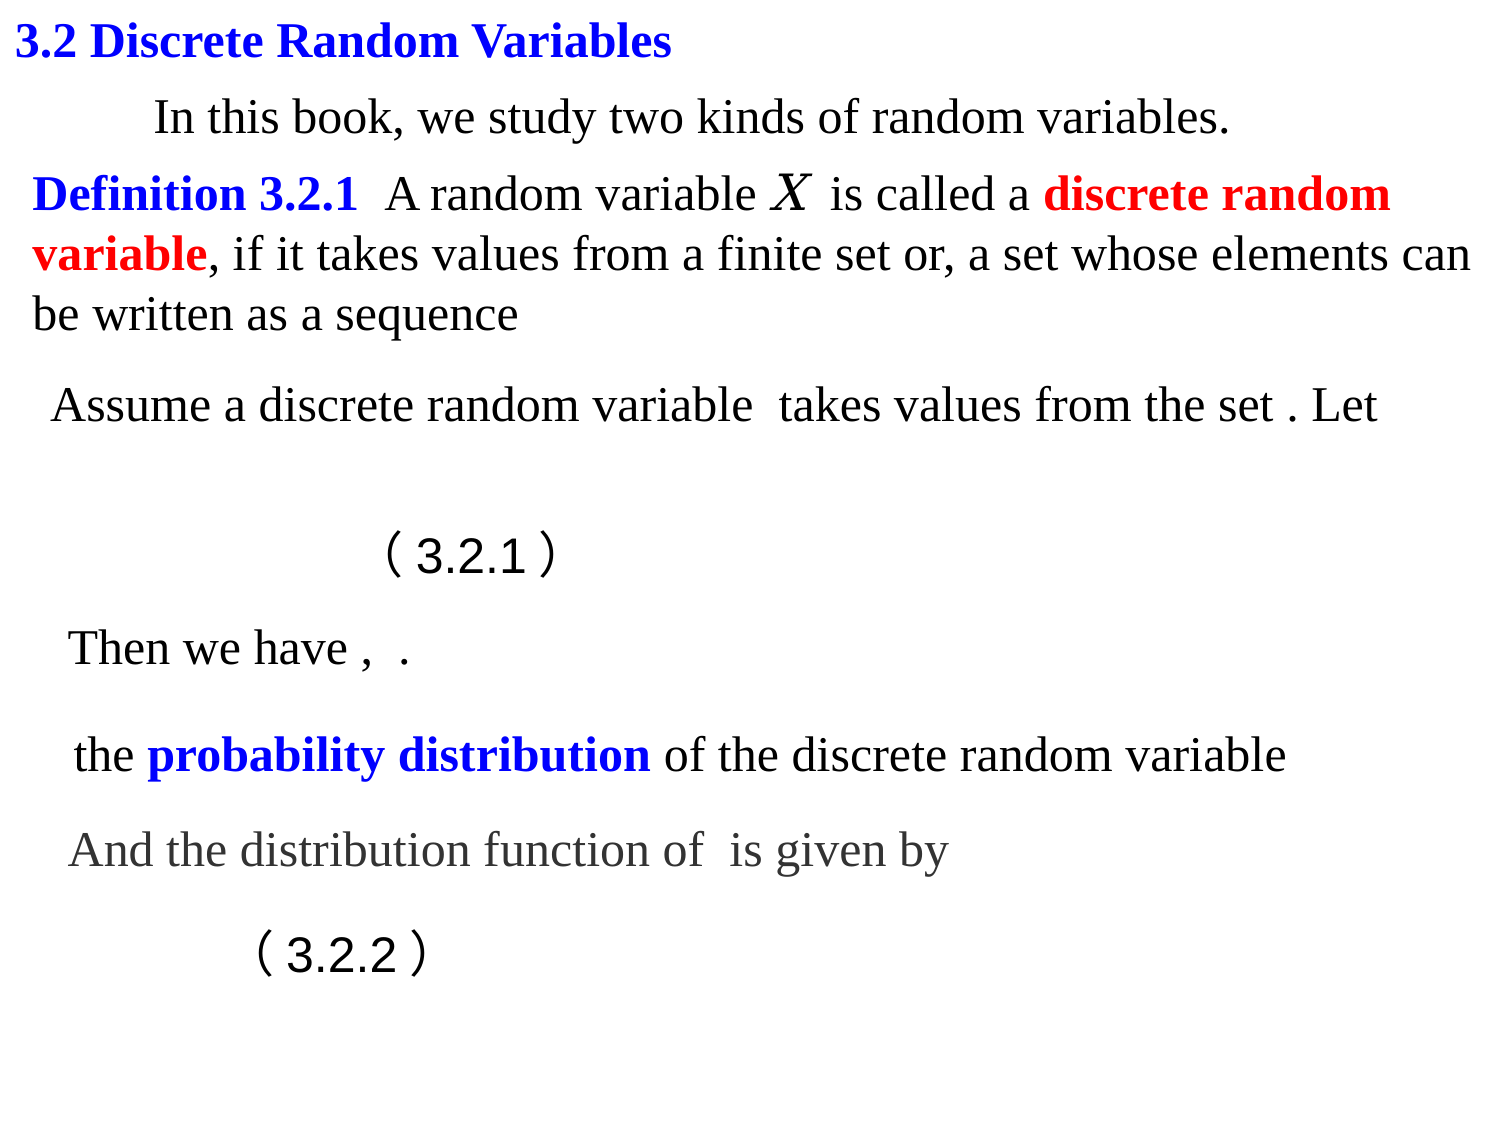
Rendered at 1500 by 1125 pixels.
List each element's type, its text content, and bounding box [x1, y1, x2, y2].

text_box In this book, we study two kinds of random variables. [88, 75, 1365, 151]
text_box 3.2 Discrete Random Variables [0, 0, 750, 75]
